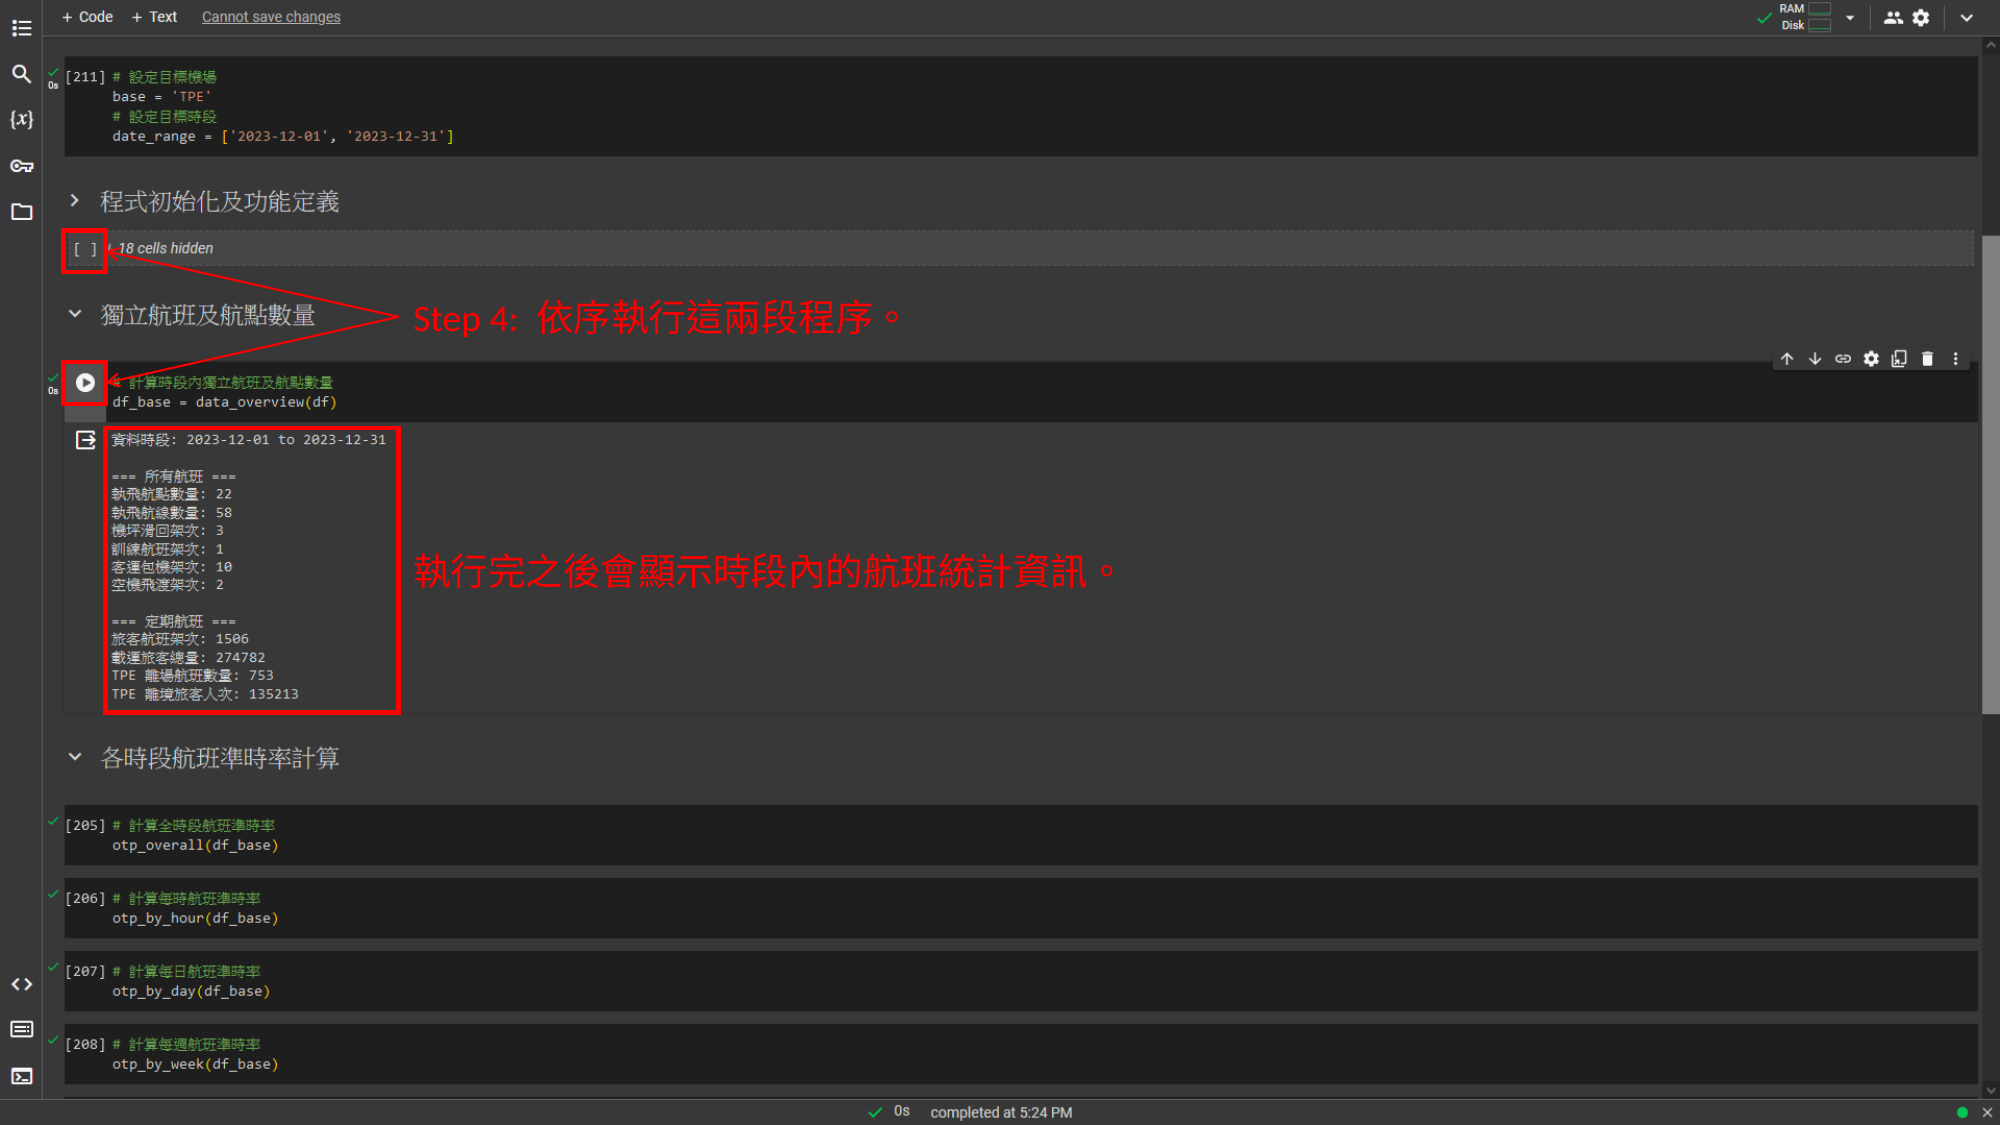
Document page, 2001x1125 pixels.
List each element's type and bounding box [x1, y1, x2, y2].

text_box [105, 317, 399, 384]
text_box [105, 251, 399, 317]
list [0, 0, 2000, 1125]
